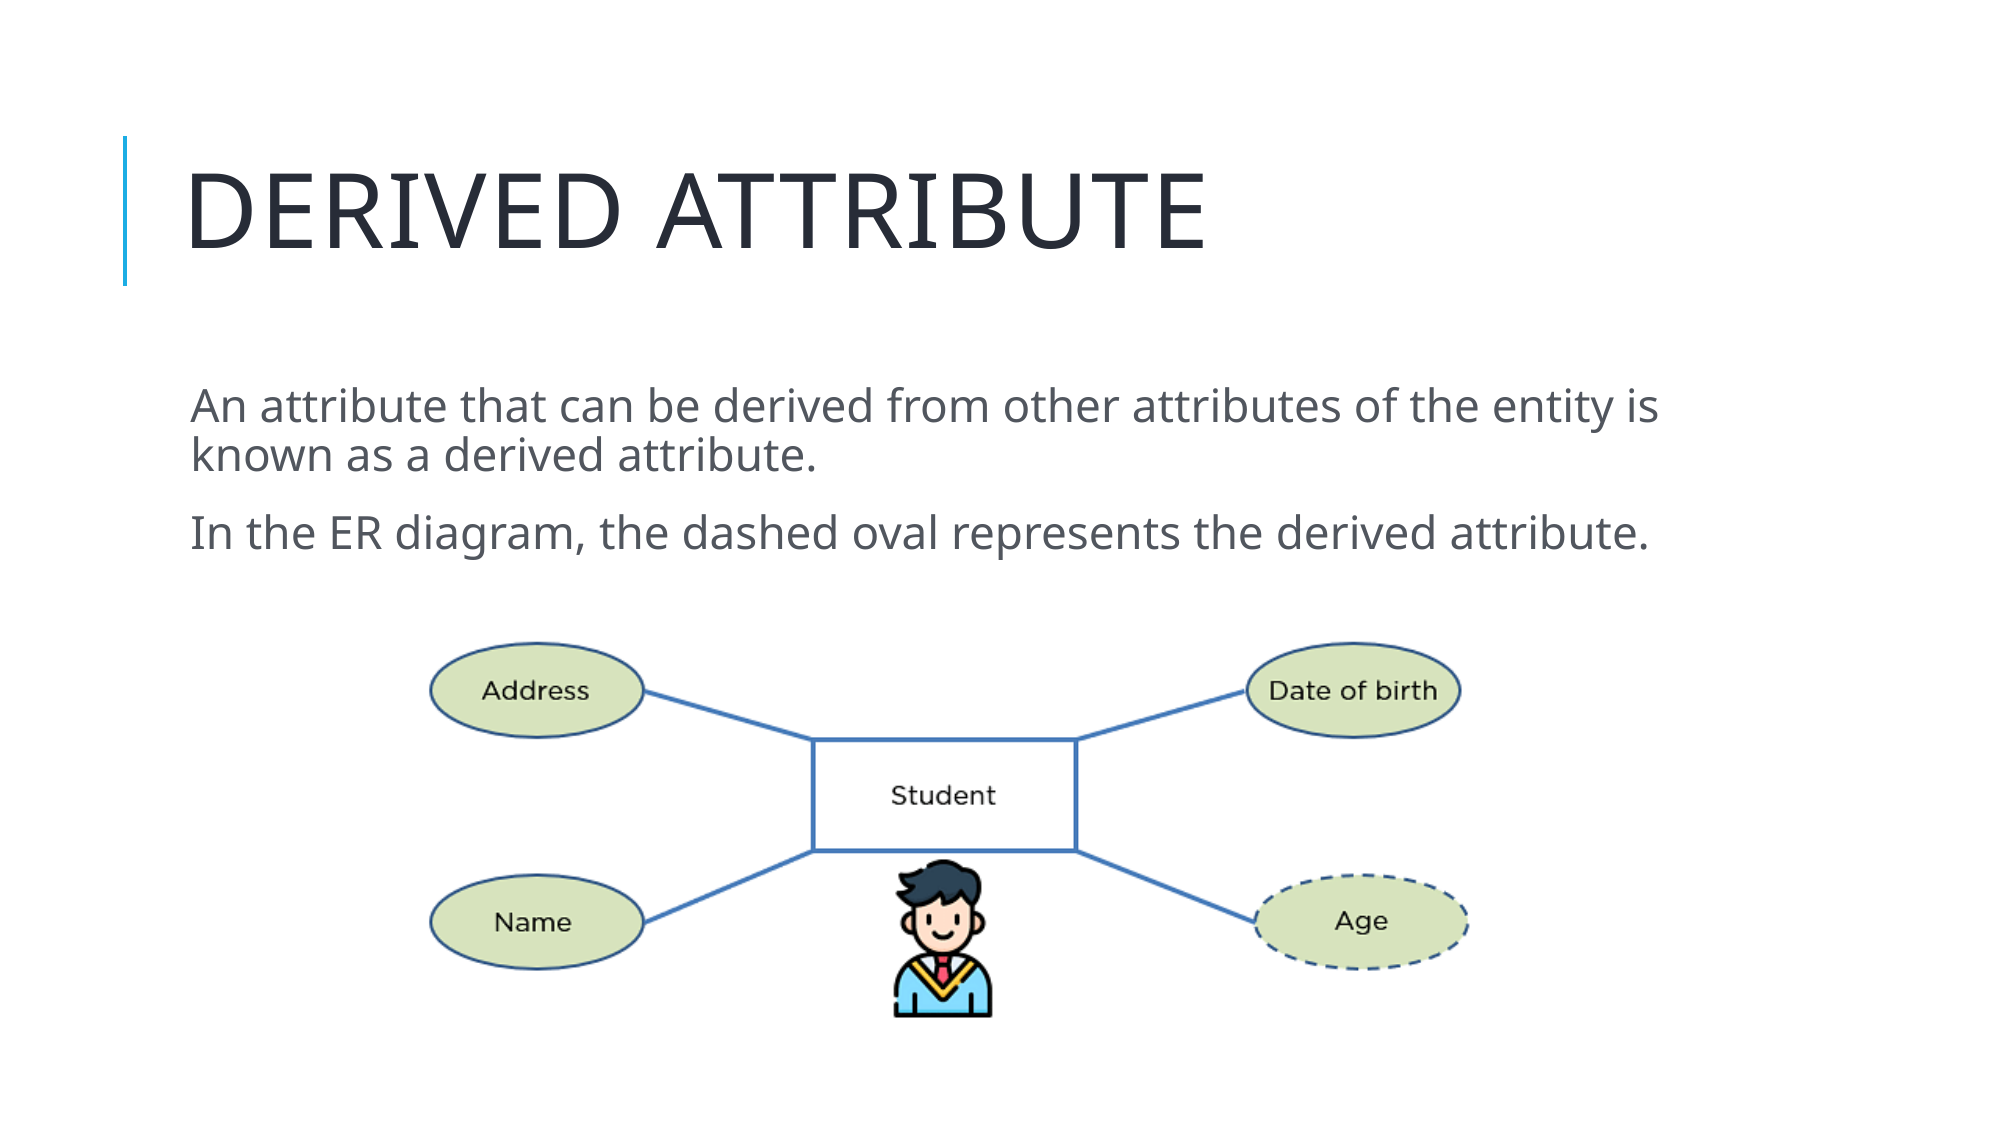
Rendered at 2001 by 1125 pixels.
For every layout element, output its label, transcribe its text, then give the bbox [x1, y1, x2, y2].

title Derived Attribute [168, 96, 1763, 342]
picture [331, 614, 1565, 1036]
list An attribute that can be derived from other attributes of the entity is known as a derived attribute. In the ER diagram, the dashed oval represents the derived attribute. [168, 375, 1763, 1035]
